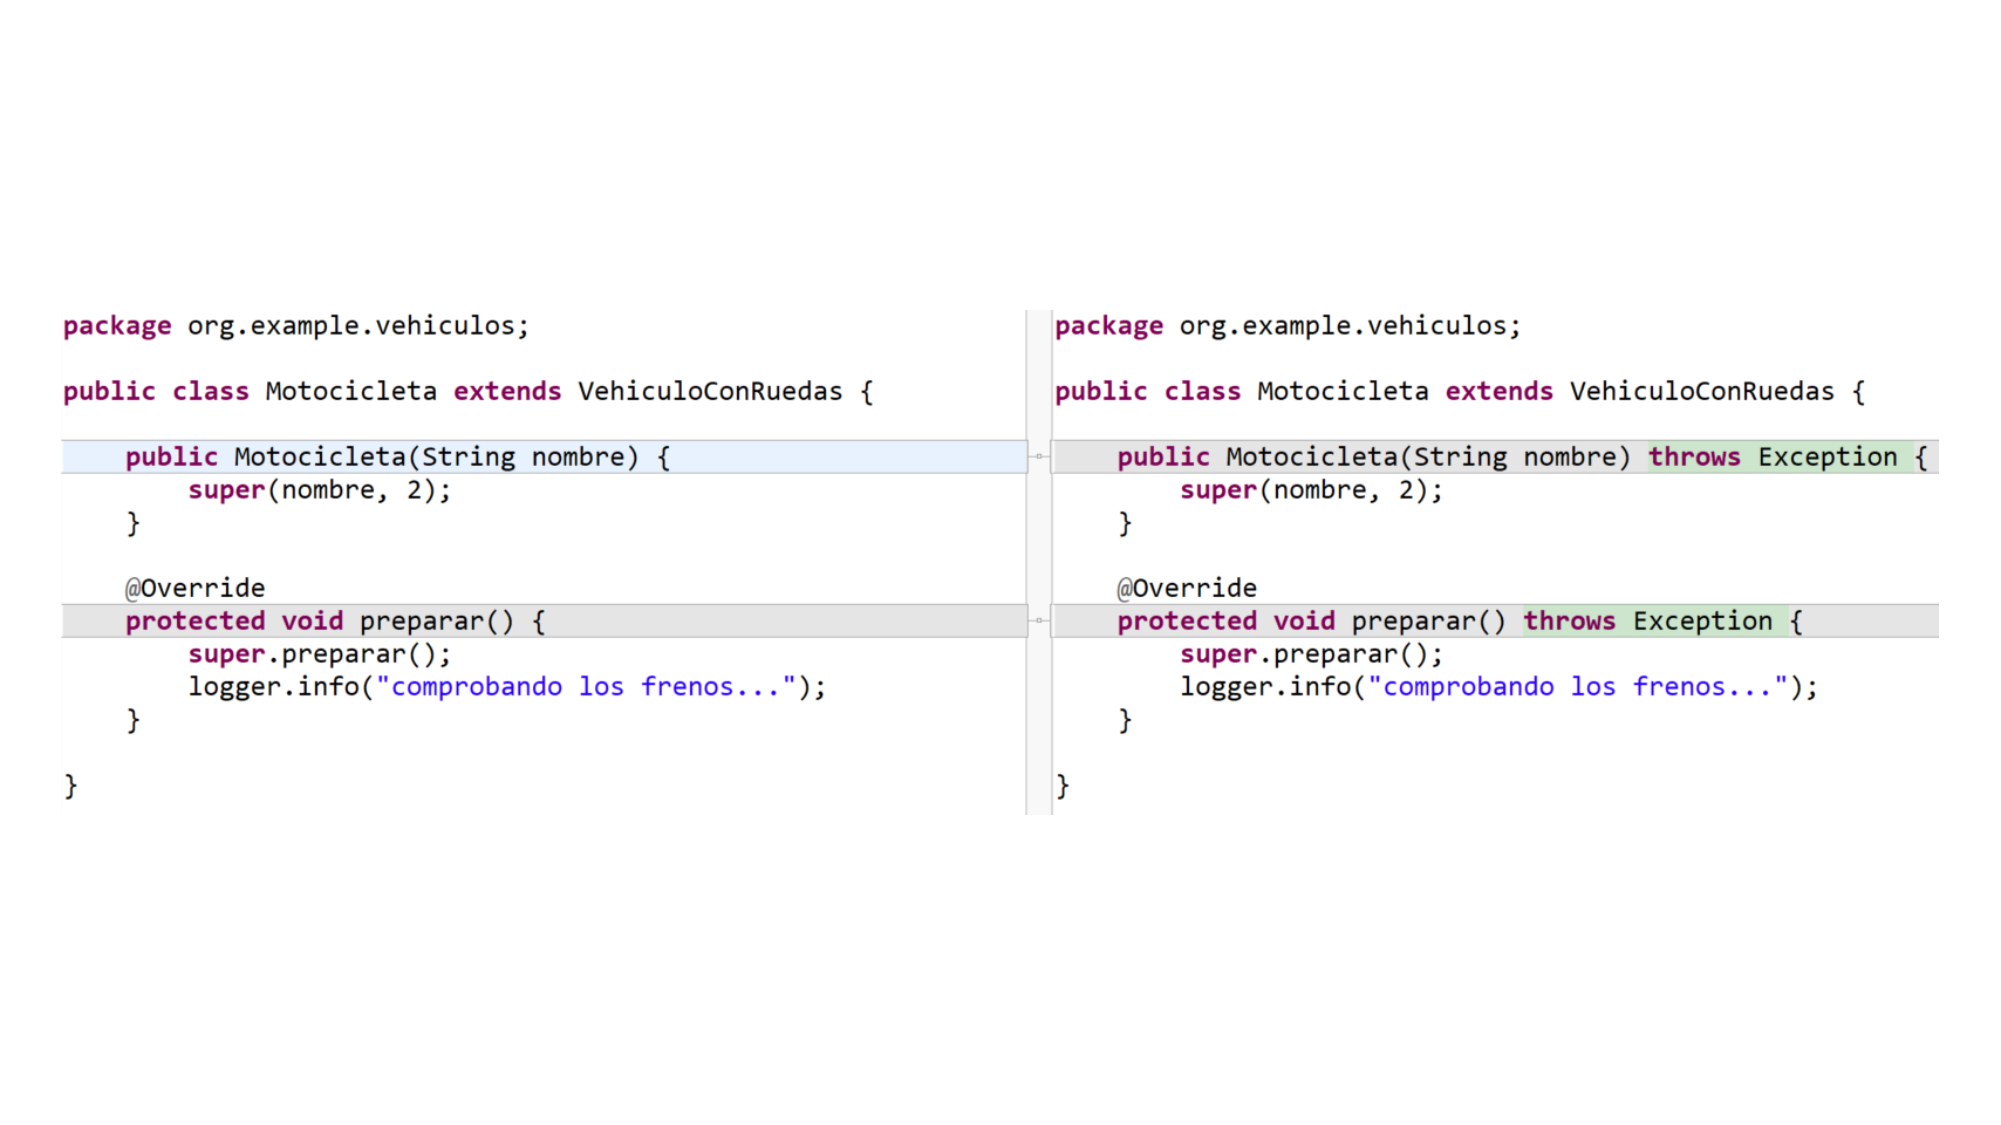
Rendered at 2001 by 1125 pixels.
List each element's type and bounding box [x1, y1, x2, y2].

picture [61, 310, 1939, 815]
